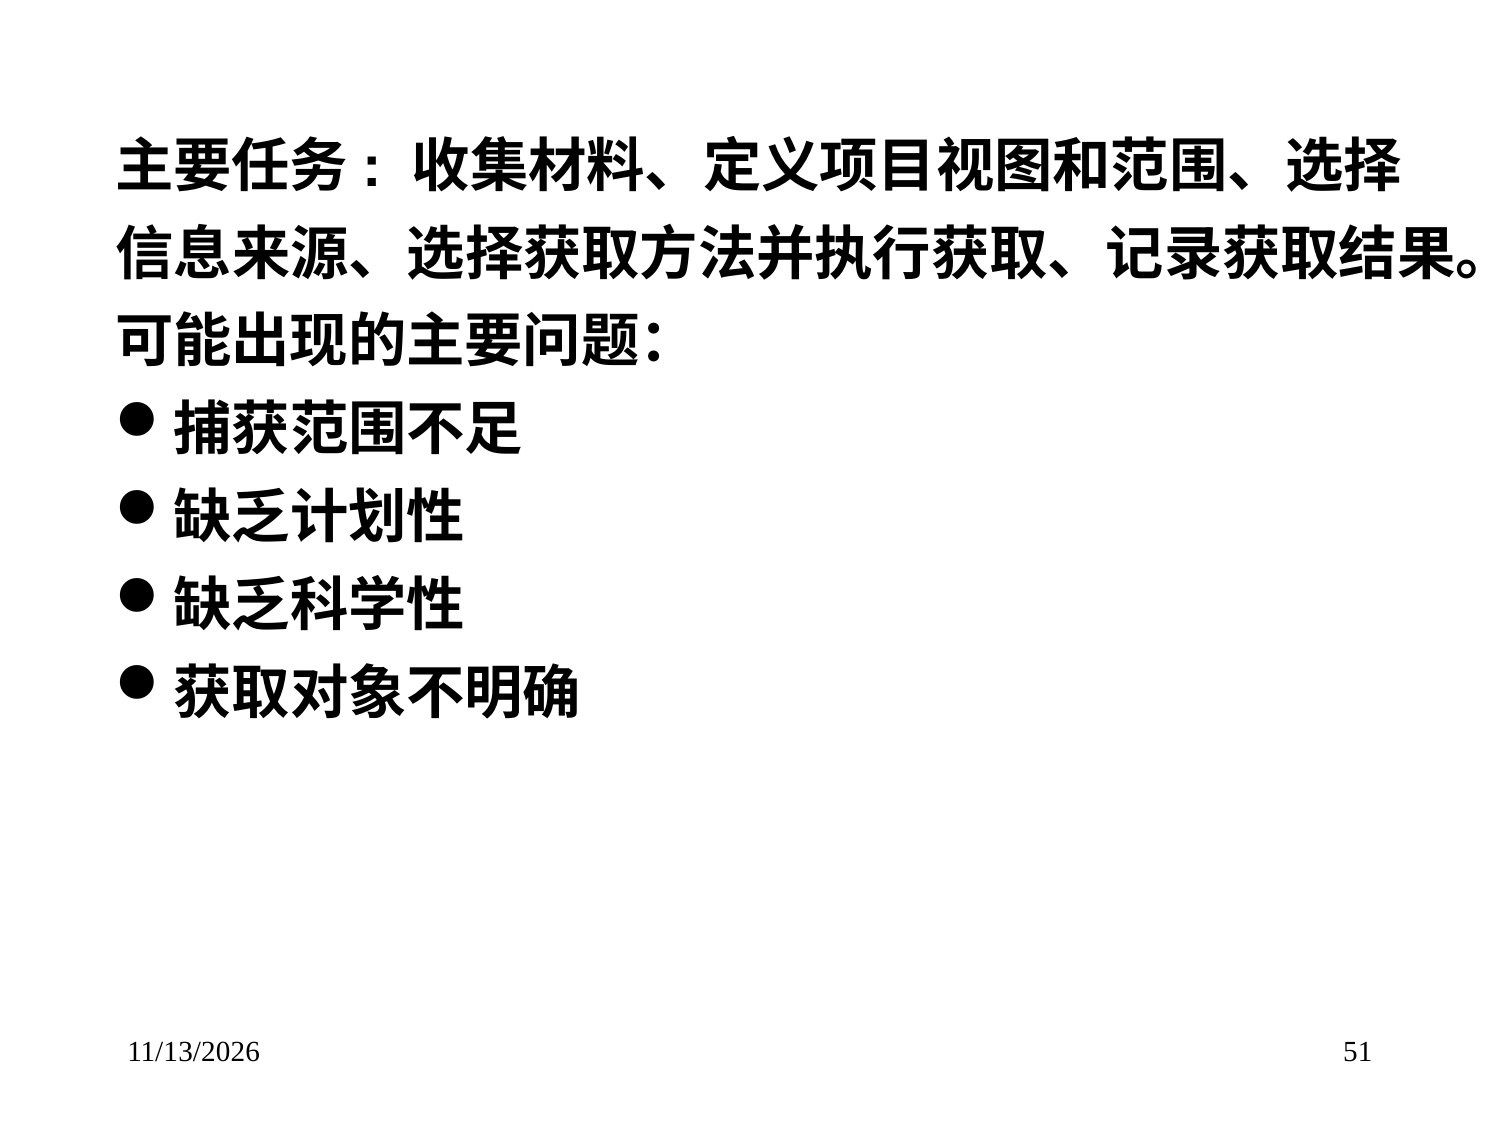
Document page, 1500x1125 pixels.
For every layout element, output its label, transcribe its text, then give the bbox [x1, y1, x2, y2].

text_box [1074, 1024, 1388, 1100]
slide_number [112, 1024, 426, 1101]
list 主要任务: 收集材料、定义项目视图和范围、选择信息来源、选择获取方法并执行获取、记录获取结果。 可能出现的主要问题： 捕获范围不足 缺乏计划性 缺乏科学性 获取对象不明确 [100, 42, 1472, 953]
